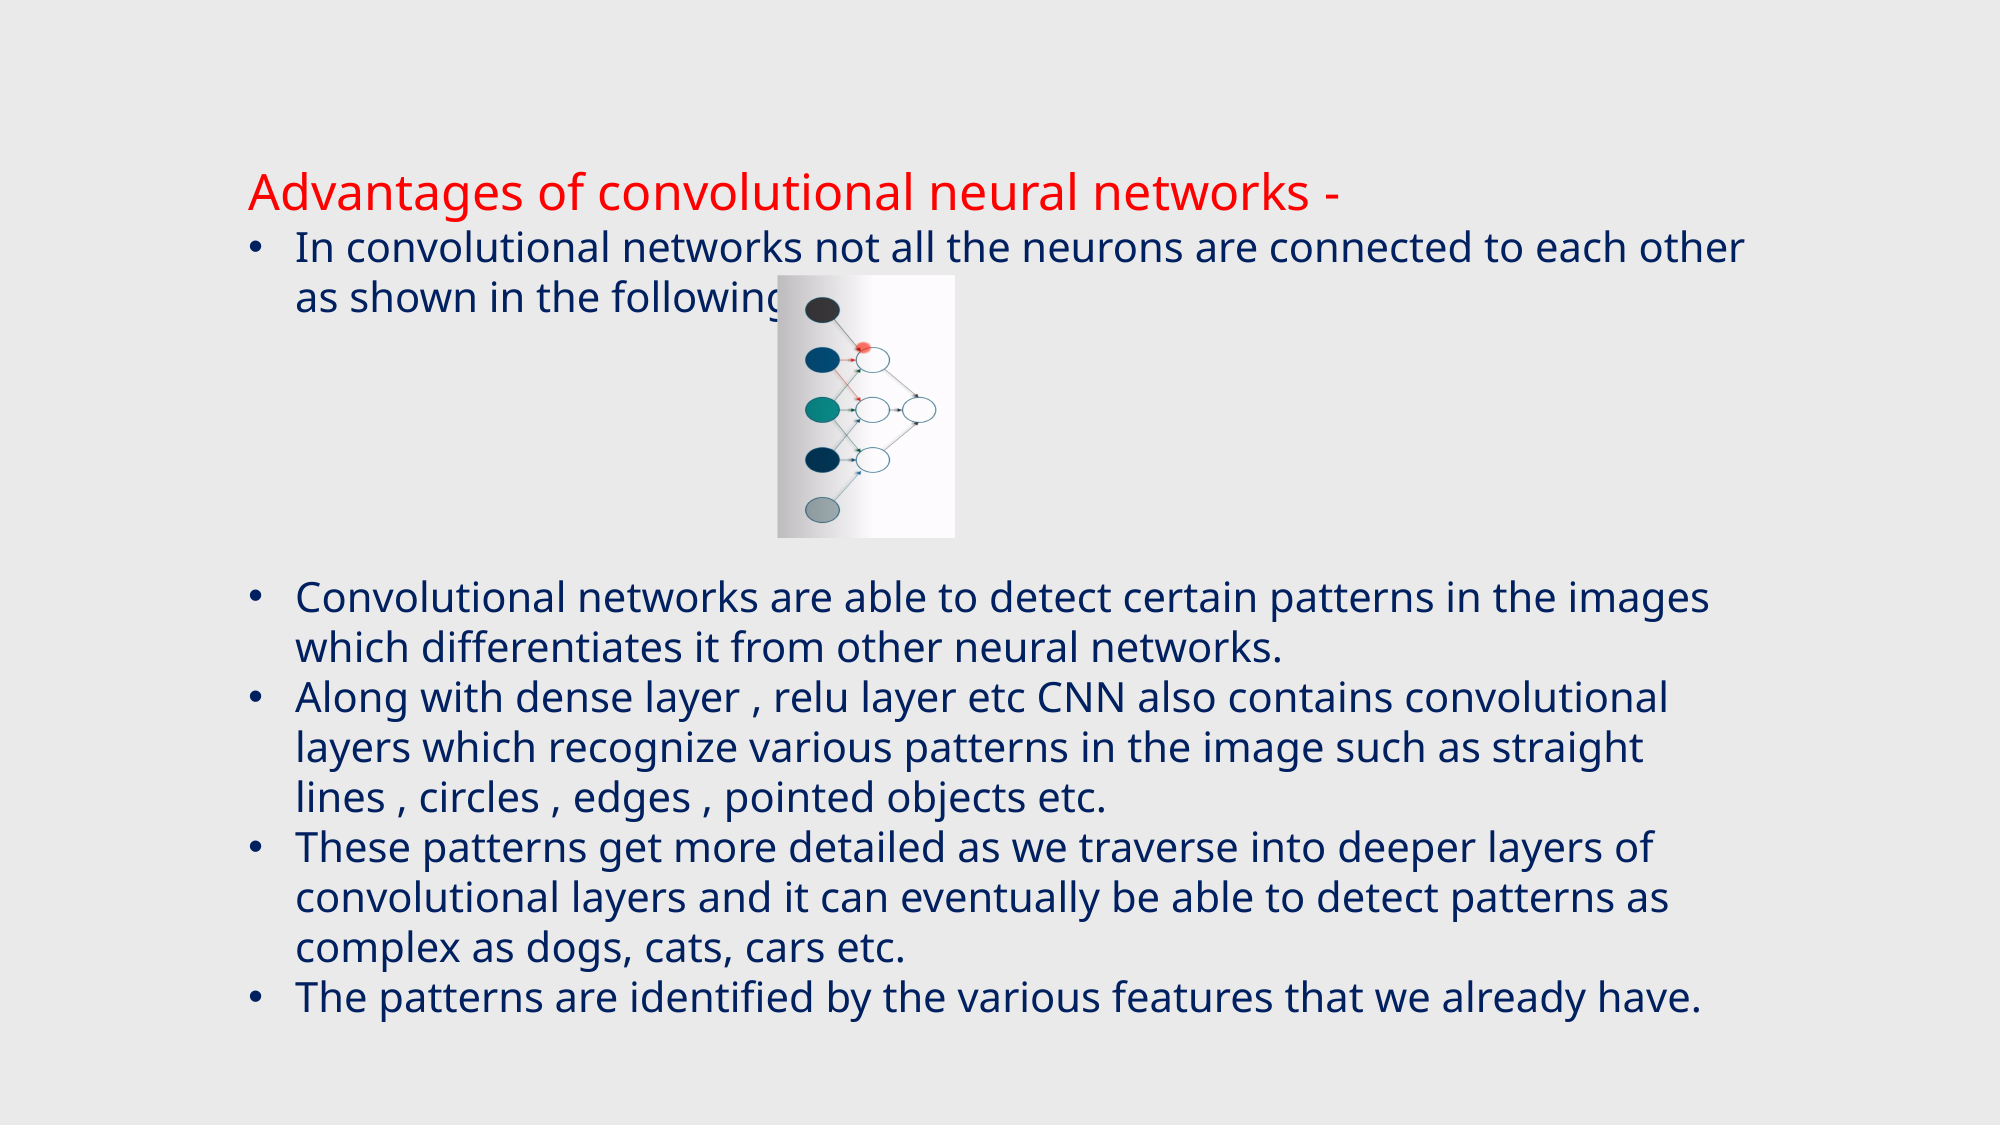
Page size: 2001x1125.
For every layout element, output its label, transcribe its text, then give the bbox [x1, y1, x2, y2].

picture [734, 276, 998, 538]
text_box Advantages of convolutional neural networks - In convolutional networks not all the neurons are connected to each other as shown in the following figure – Convolutional networks are able to detect certain patterns in the images which differentiates it from other neural networks. Along with dense layer , relu layer etc CNN also contains convolutional layers which recognize various patterns in the image such as straight lines , circles , edges , pointed objects etc. These patterns get more detailed as we traverse into deeper layers of convolutional layers and it can eventually be able to detect patterns as complex as dogs, cats, cars etc. The patterns are identified by the various features that we already have. [248, 153, 1763, 1125]
